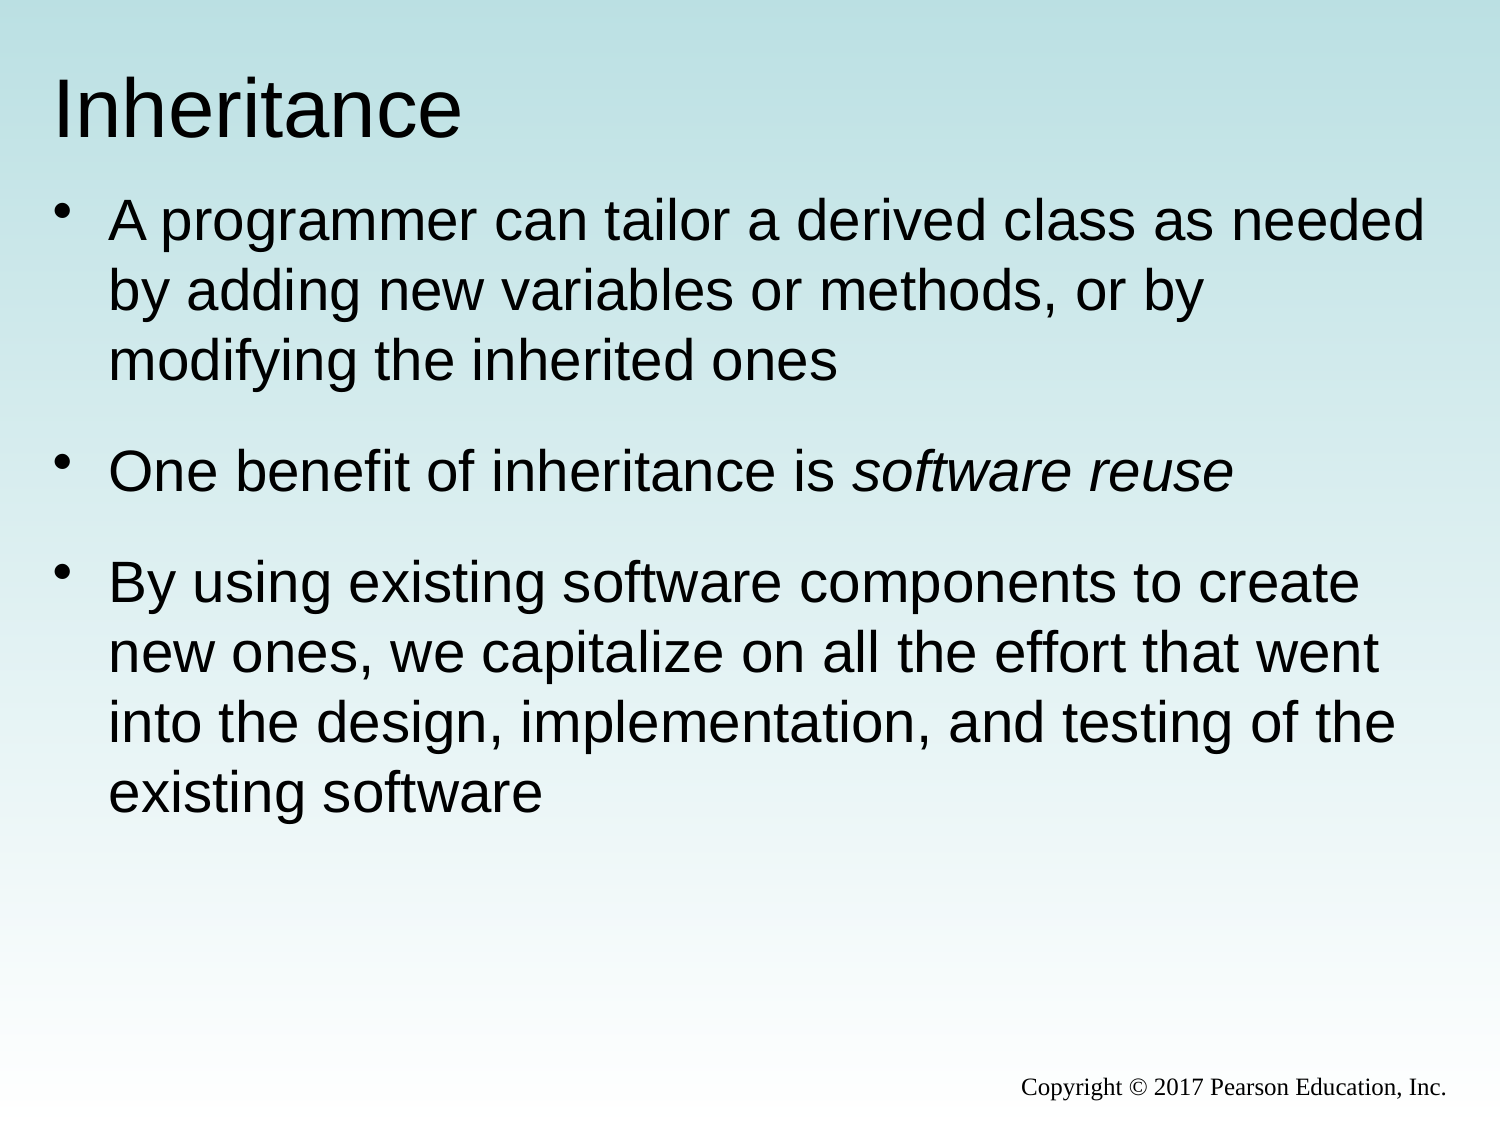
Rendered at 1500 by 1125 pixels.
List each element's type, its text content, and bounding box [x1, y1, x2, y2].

footer Copyright © 2017 Pearson Education, Inc. [549, 1062, 1463, 1114]
title Inheritance [37, 45, 1463, 163]
list A programmer can tailor a derived class as needed by adding new variables or methods, or by modifying the inherited ones One benefit of inheritance is software reuse By using existing software components to create new ones, we capitalize on all the effort that went into the design, implementation, and testing of the existing software [37, 174, 1475, 938]
